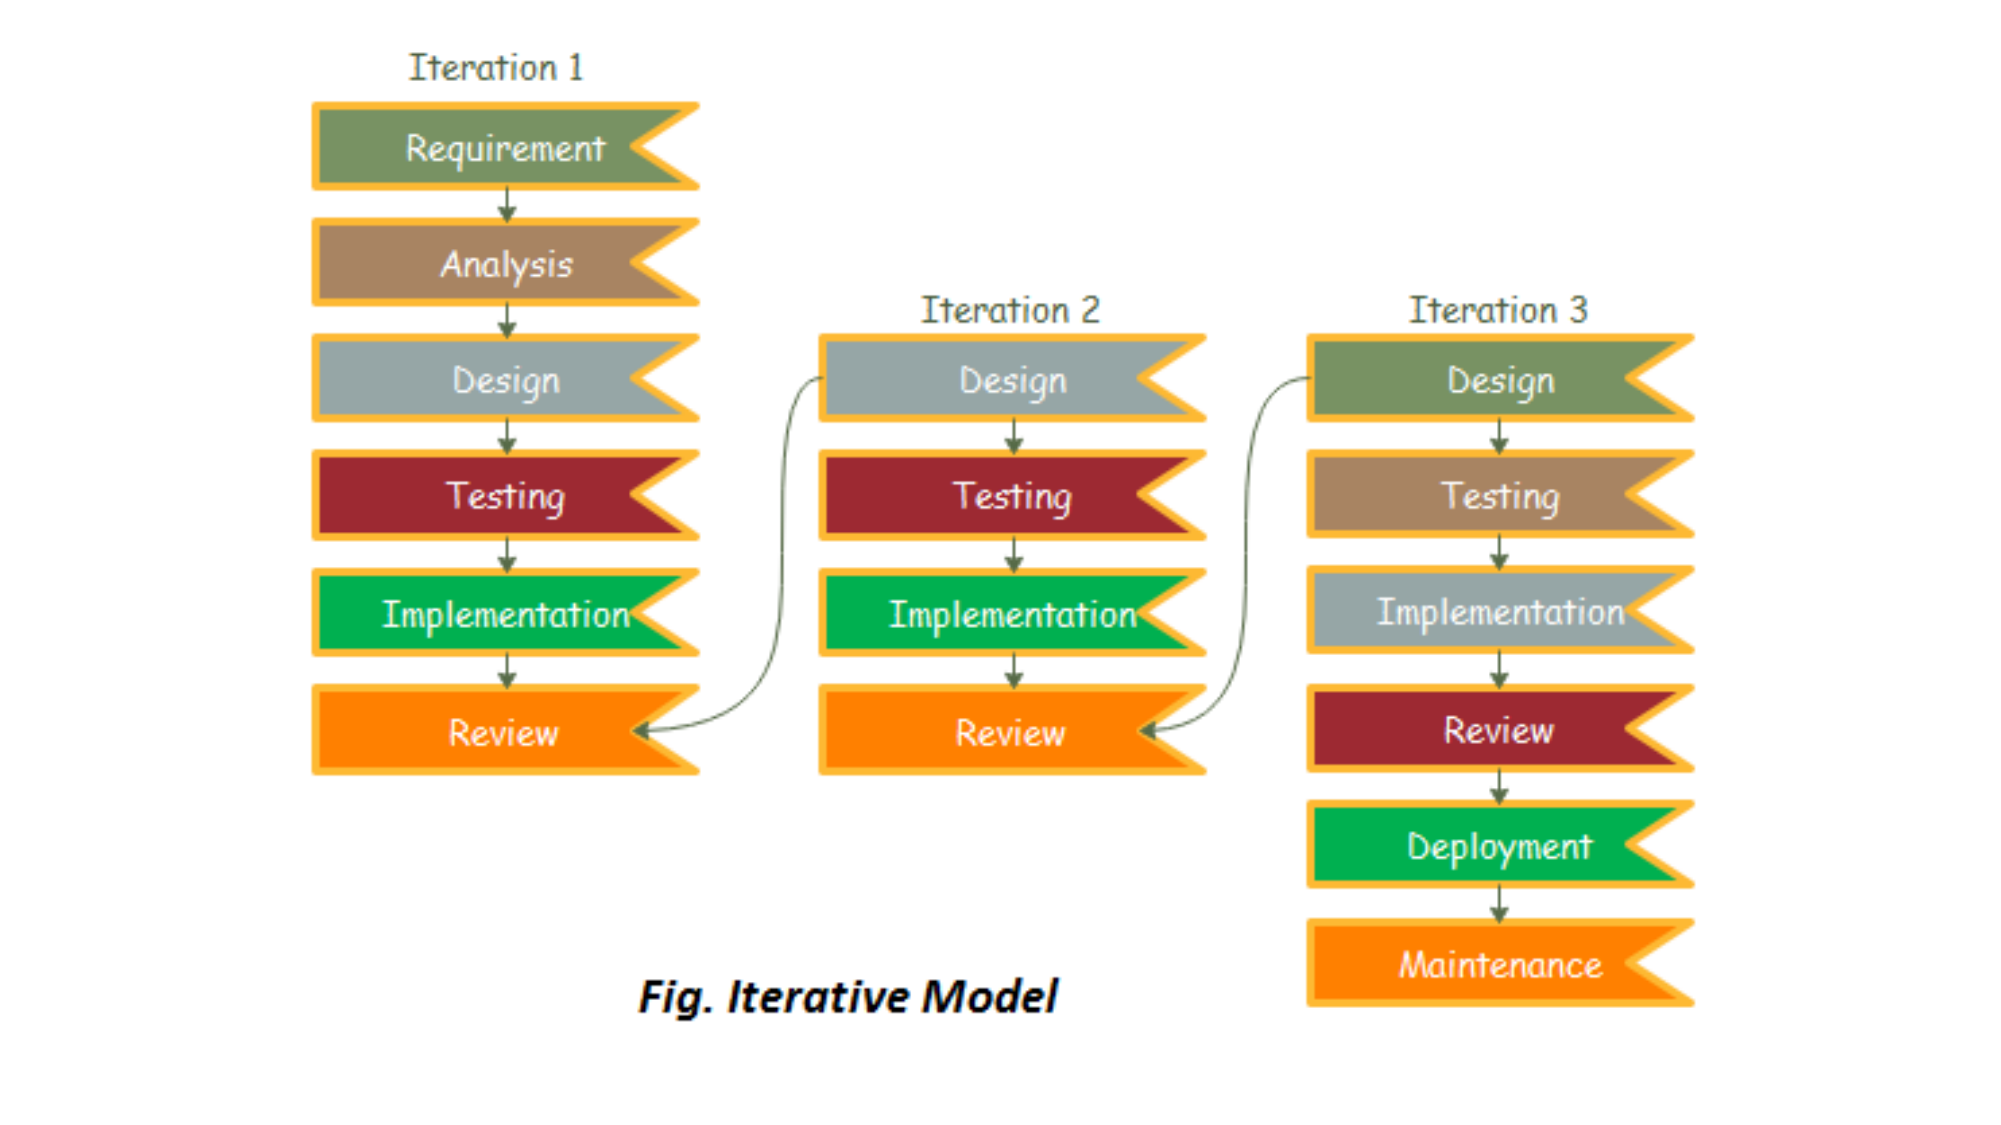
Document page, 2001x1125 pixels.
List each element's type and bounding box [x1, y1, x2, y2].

picture [272, 19, 1728, 1106]
